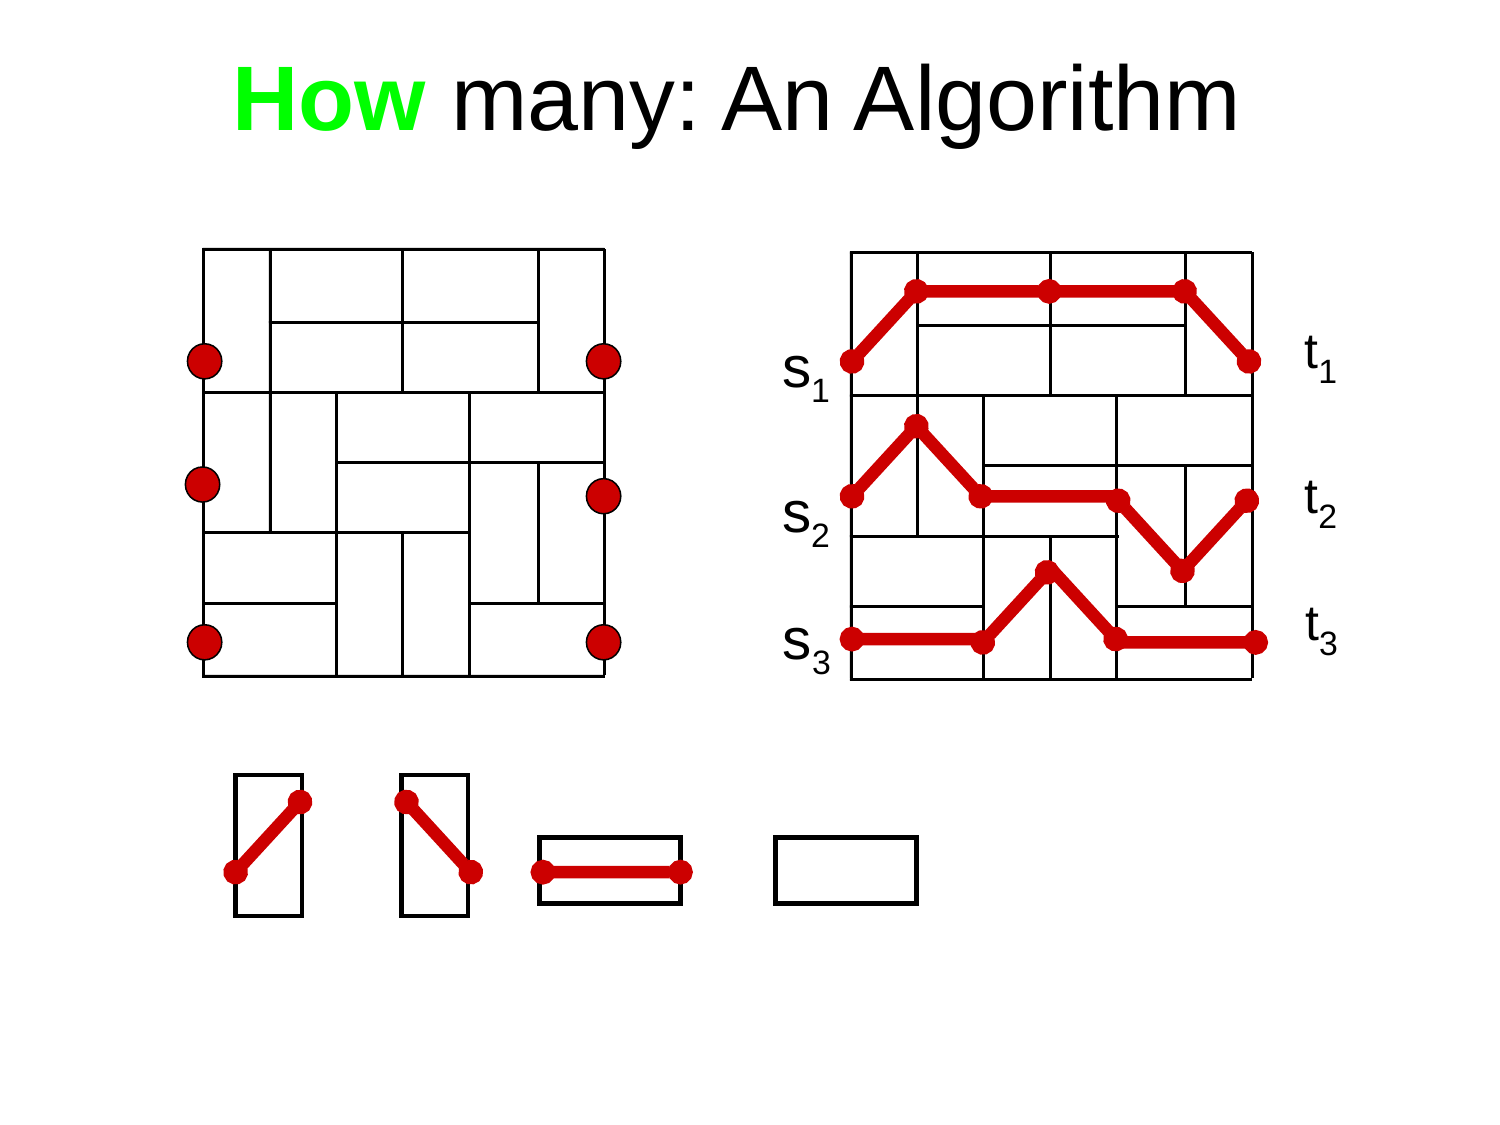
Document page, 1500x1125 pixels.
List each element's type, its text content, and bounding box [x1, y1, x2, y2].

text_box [765, 326, 848, 684]
text_box [185, 467, 197, 502]
text_box [611, 626, 621, 659]
text_box [539, 873, 681, 904]
text_box [187, 626, 197, 658]
text_box [235, 774, 302, 868]
text_box [538, 867, 685, 877]
text_box [775, 837, 917, 904]
text_box [235, 806, 302, 917]
text_box [539, 837, 681, 872]
text_box [611, 345, 621, 378]
title How many: An Algorithm [112, 0, 1388, 188]
text_box [611, 480, 621, 512]
text_box [402, 798, 475, 877]
text_box [231, 798, 305, 877]
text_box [849, 250, 1254, 681]
text_box [187, 345, 197, 377]
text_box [1287, 312, 1355, 661]
text_box [401, 774, 469, 917]
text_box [202, 247, 606, 678]
